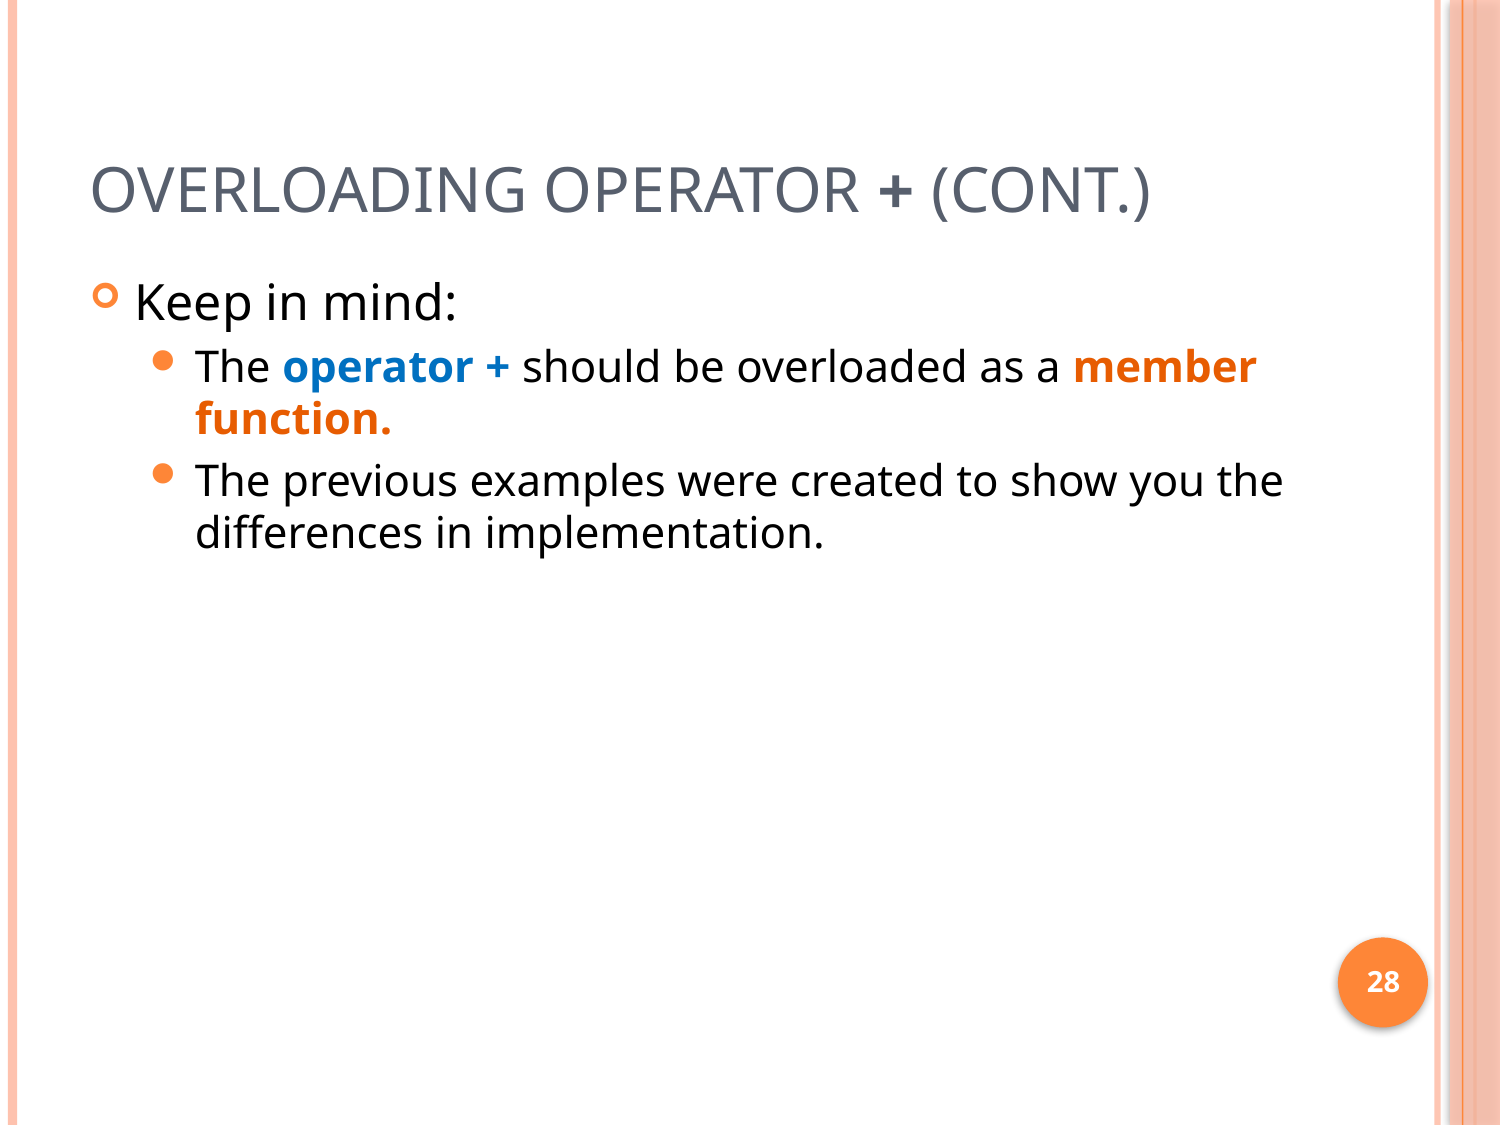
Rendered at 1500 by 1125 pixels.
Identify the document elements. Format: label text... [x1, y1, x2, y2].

list Keep in mind: The operator + should be overloaded as a member function. The previous examples were created to show you the differences in implementation. [75, 262, 1300, 1062]
title Overloading Operator + (cont.) [75, 45, 1300, 233]
slide_number 28 [1333, 940, 1434, 1027]
